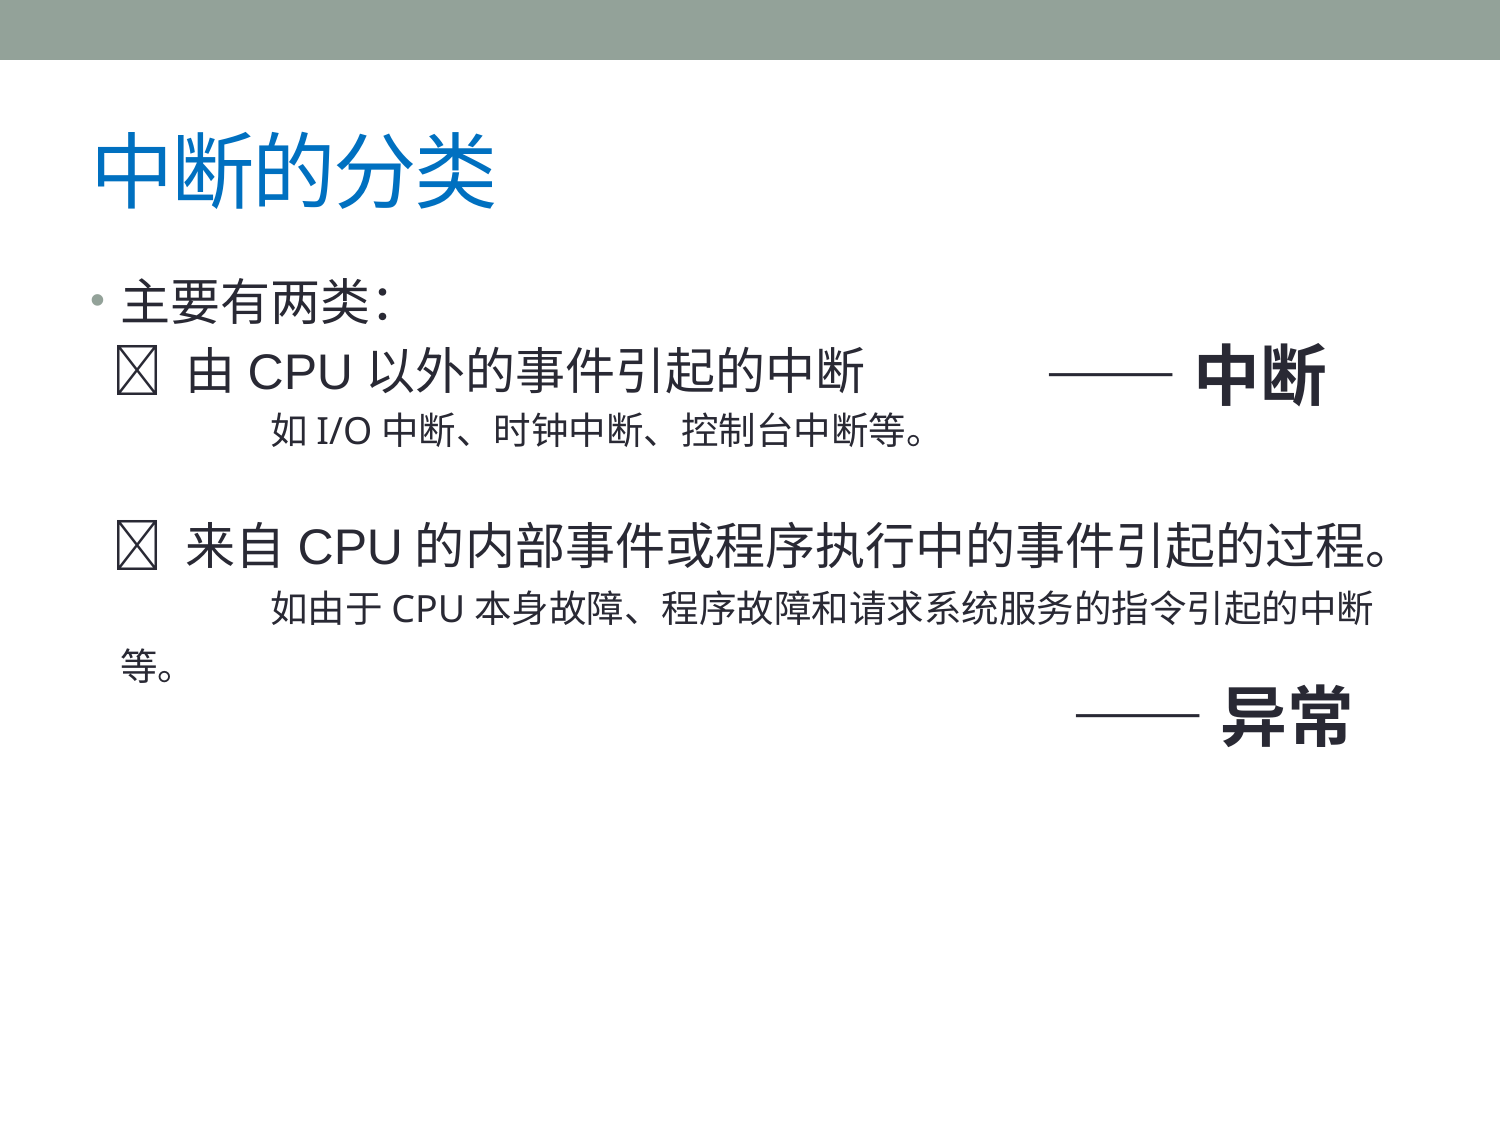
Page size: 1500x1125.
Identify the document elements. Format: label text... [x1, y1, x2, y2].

title 中断的分类 [75, 87, 1425, 250]
text_box ——中断 [1029, 326, 1358, 422]
text_box ——异常 [1056, 667, 1385, 763]
list 主要有两类：  由CPU以外的事件引起的中断 如I/O中断、时钟中断、控制台中断等。  来自CPU的内部事件或程序执行中的事件引起的过程。 如由于CPU本身故障、程序故障和请求系统服务的指令引起的中断等。 [75, 262, 1425, 1063]
